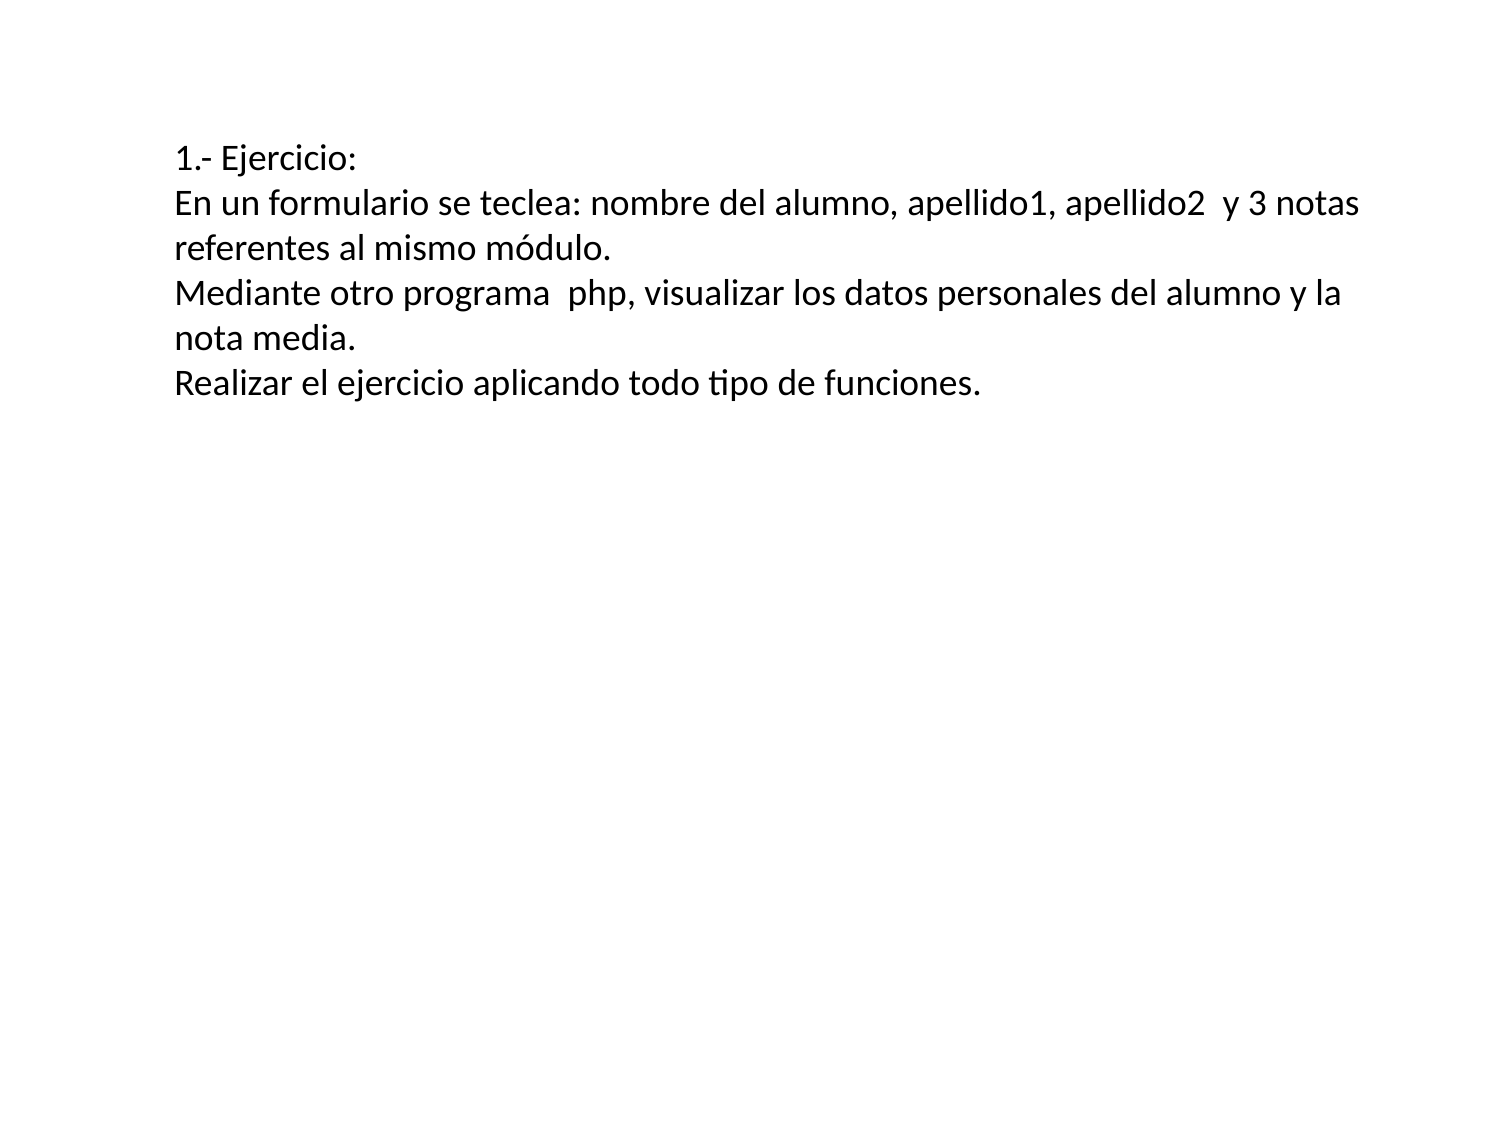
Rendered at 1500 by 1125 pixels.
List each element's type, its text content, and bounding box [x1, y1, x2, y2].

text_box 1.- Ejercicio: En un formulario se teclea: nombre del alumno, apellido1, apellido2 y 3 notas referentes al mismo módulo. Mediante otro programa php, visualizar los datos personales del alumno y la nota media. Realizar el ejercicio aplicando todo tipo de funciones. [159, 125, 1424, 456]
